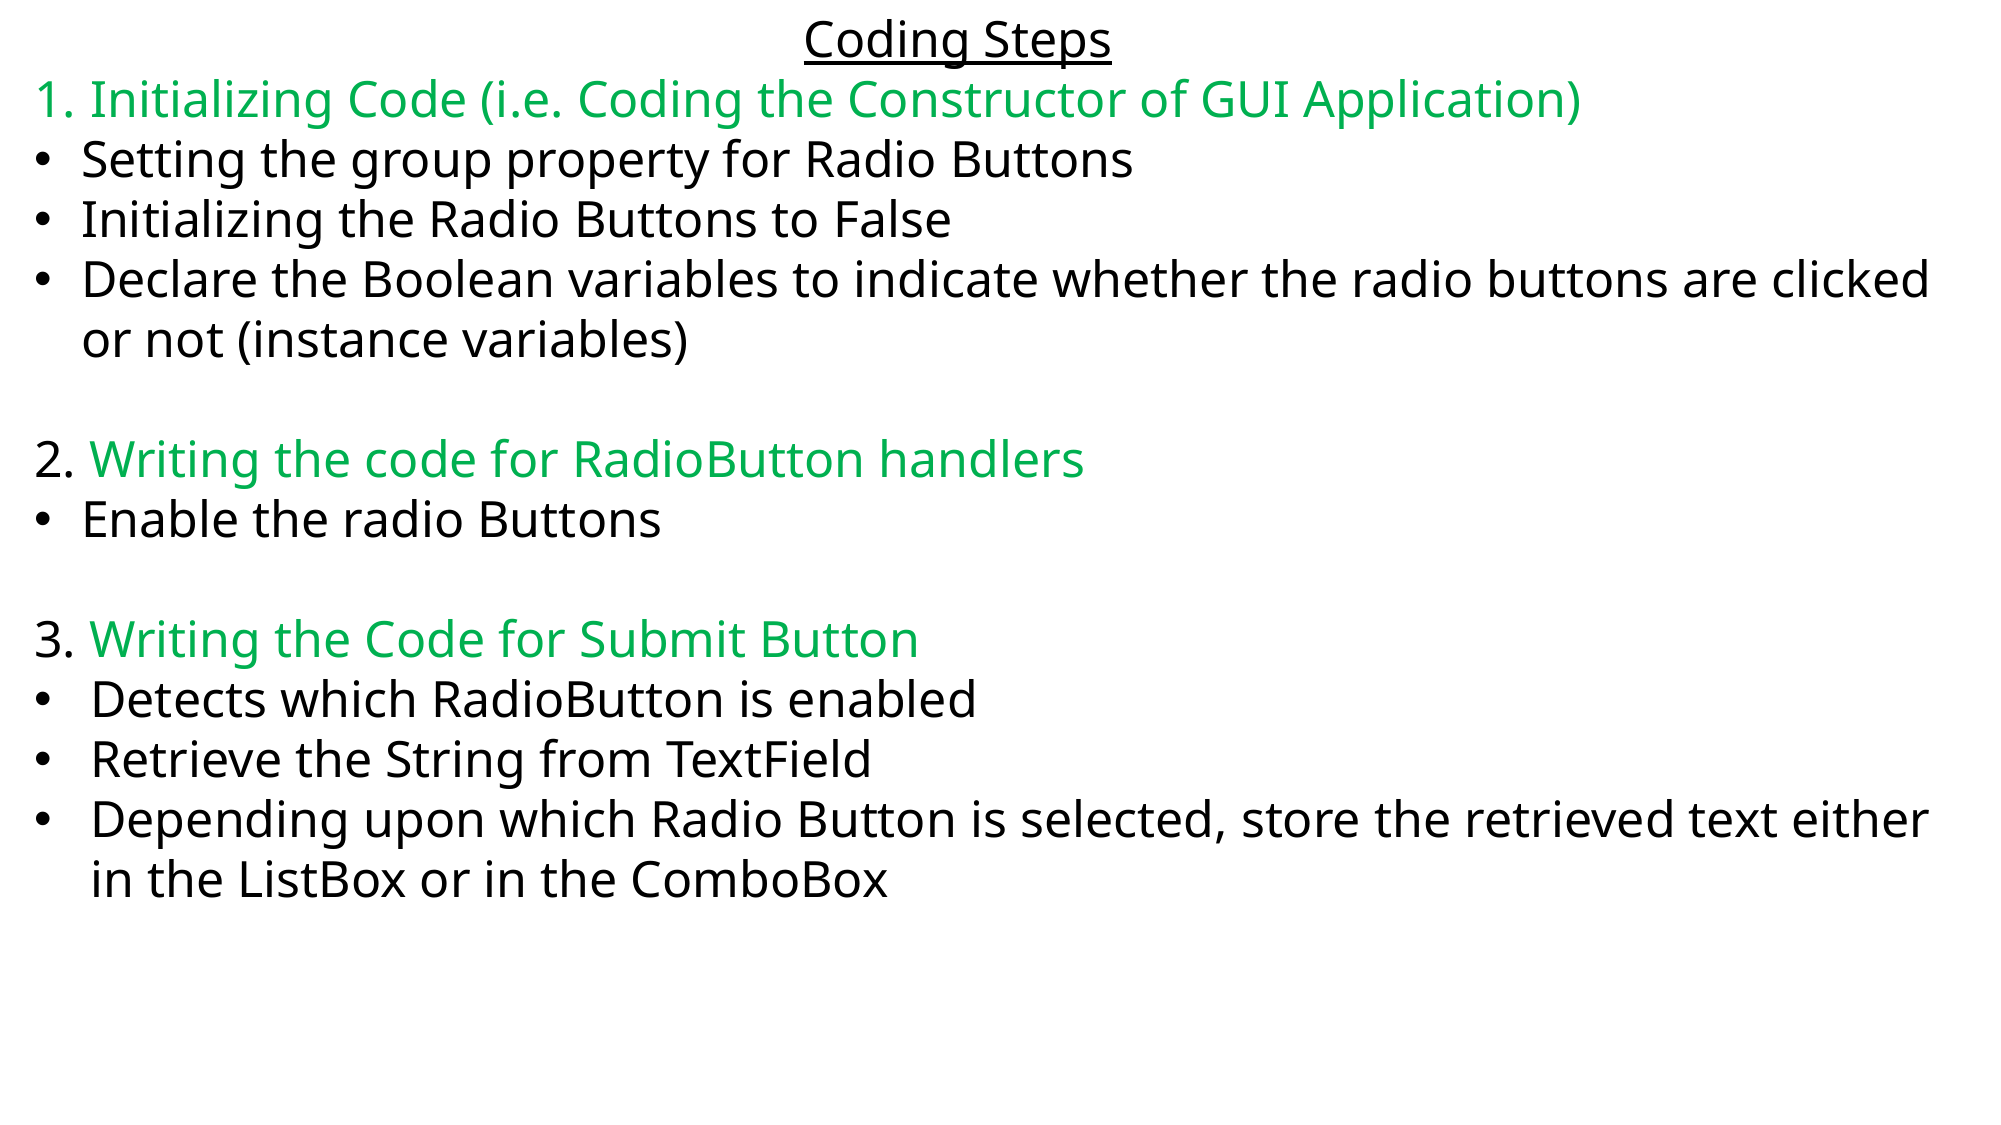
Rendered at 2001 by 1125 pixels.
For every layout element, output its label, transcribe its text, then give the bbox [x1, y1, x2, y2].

text_box Coding Steps [788, 0, 1128, 60]
text_box Initializing Code (i.e. Coding the Constructor of GUI Application) Setting the group property for Radio Buttons Initializing the Radio Buttons to False Declare the Boolean variables to indicate whether the radio buttons are clicked or not (instance variables) 2. Writing the code for RadioButton handlers Enable the radio Buttons 3. Writing the Code for Submit Button Detects which RadioButton is enabled Retrieve the String from TextField Depending upon which Radio Button is selected, store the retrieved text either in the ListBox or in the ComboBox [19, 60, 1968, 976]
